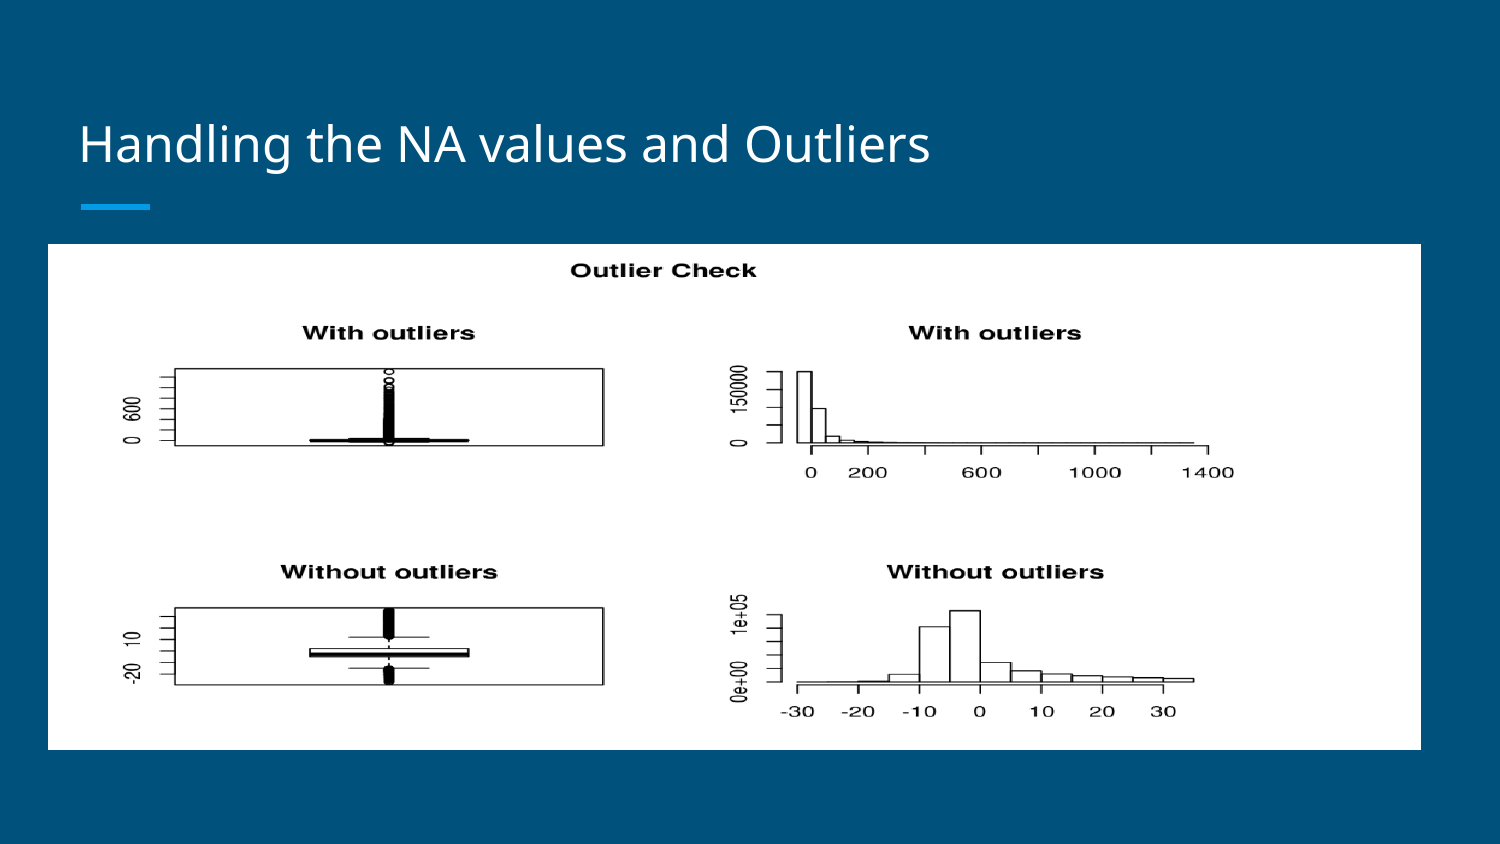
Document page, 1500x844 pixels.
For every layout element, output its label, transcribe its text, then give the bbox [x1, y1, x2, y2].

picture [49, 245, 1420, 749]
title Handling the NA values and Outliers [63, 39, 1437, 188]
